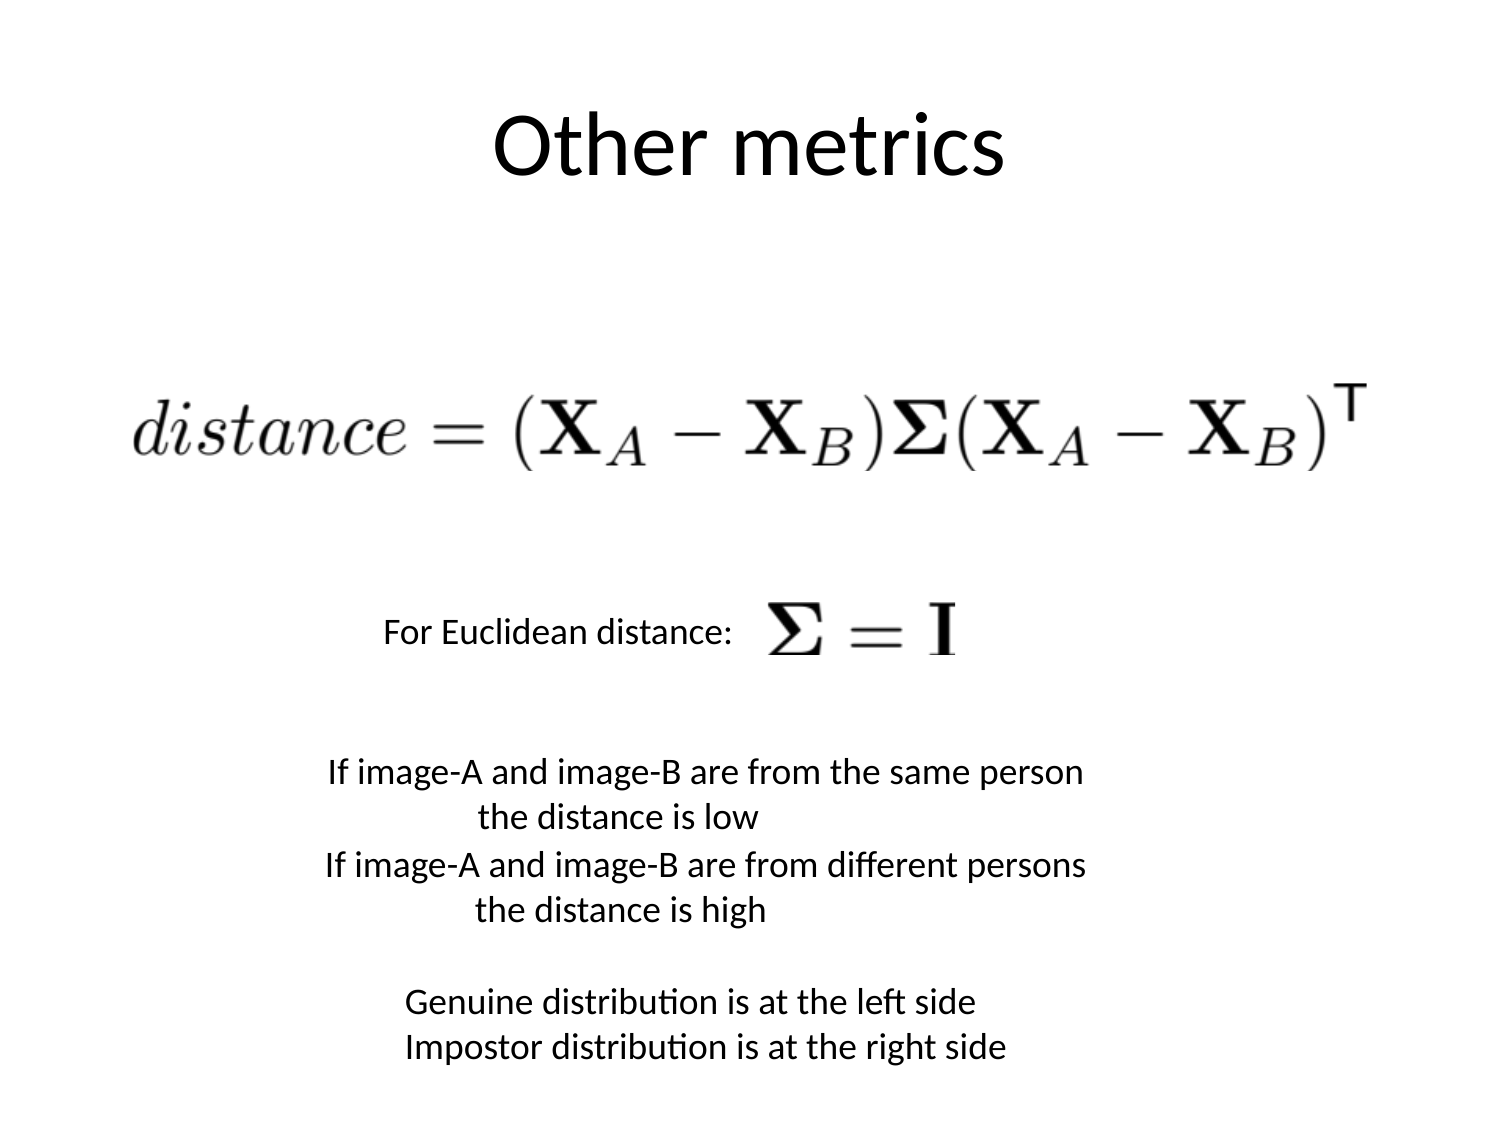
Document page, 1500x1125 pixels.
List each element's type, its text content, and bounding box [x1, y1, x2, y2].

text_box Genuine distribution is at the left side Impostor distribution is at the right side [390, 969, 1023, 1075]
title Other metrics [75, 45, 1425, 233]
text_box If image-A and image-B are from different persons the distance is high [310, 832, 1103, 937]
text_box If image-A and image-B are from the same person the distance is low [312, 739, 1101, 832]
picture [767, 602, 956, 655]
text_box For Euclidean distance: [368, 599, 749, 660]
picture [133, 382, 1367, 471]
